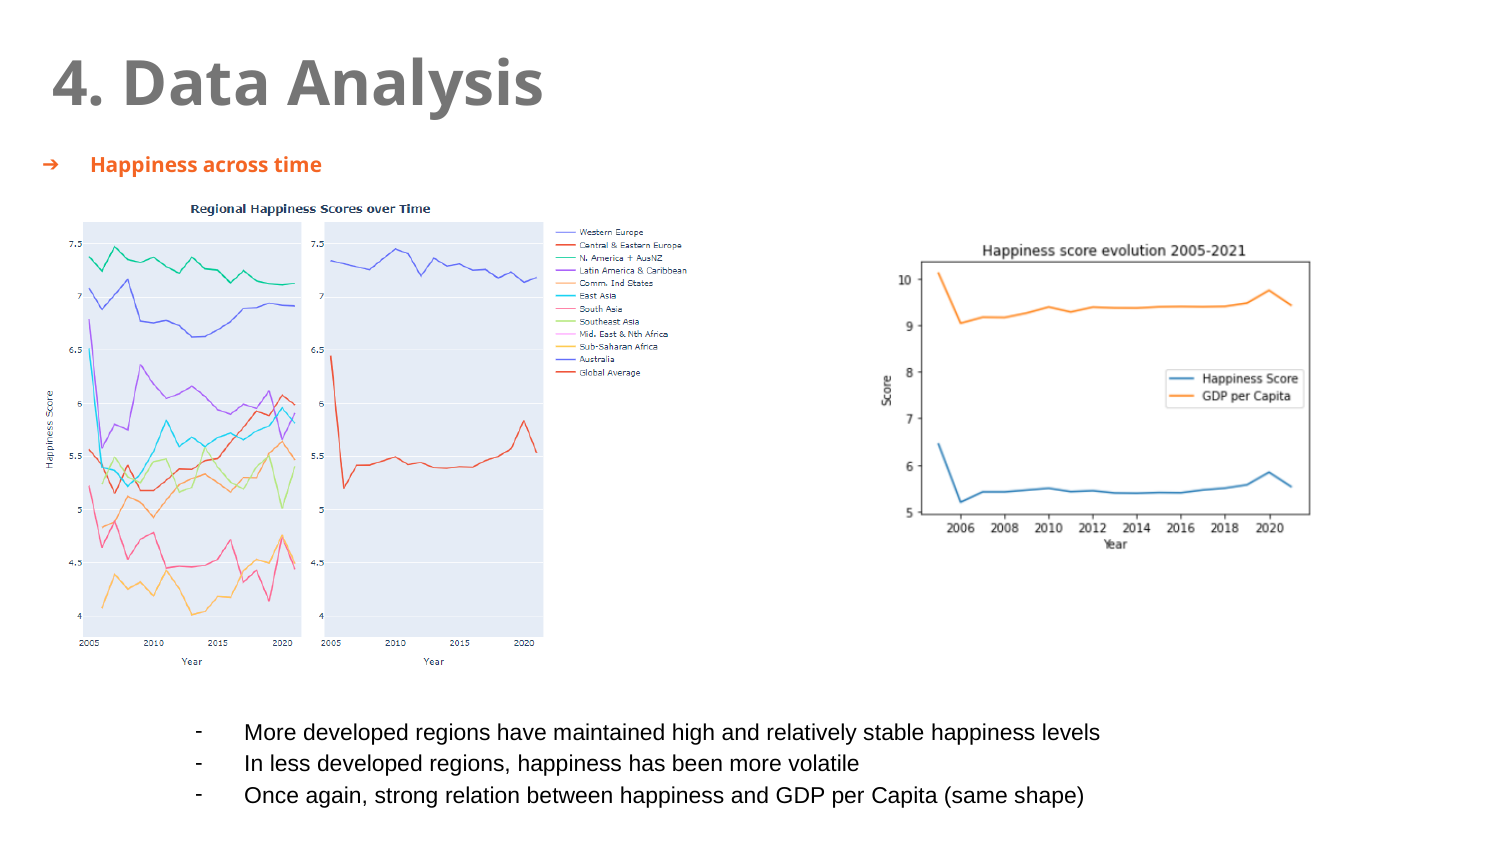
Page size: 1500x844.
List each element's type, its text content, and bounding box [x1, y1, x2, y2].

picture [854, 238, 1354, 561]
picture [37, 185, 704, 683]
text_box Happiness across time [0, 133, 493, 191]
text_box More developed regions have maintained high and relatively stable happiness levels In less developed regions, happiness has been more volatile Once again, strong relation between happiness and GDP per Capita (same shape) [154, 698, 1364, 844]
text_box 4. Data Analysis [37, 8, 601, 134]
